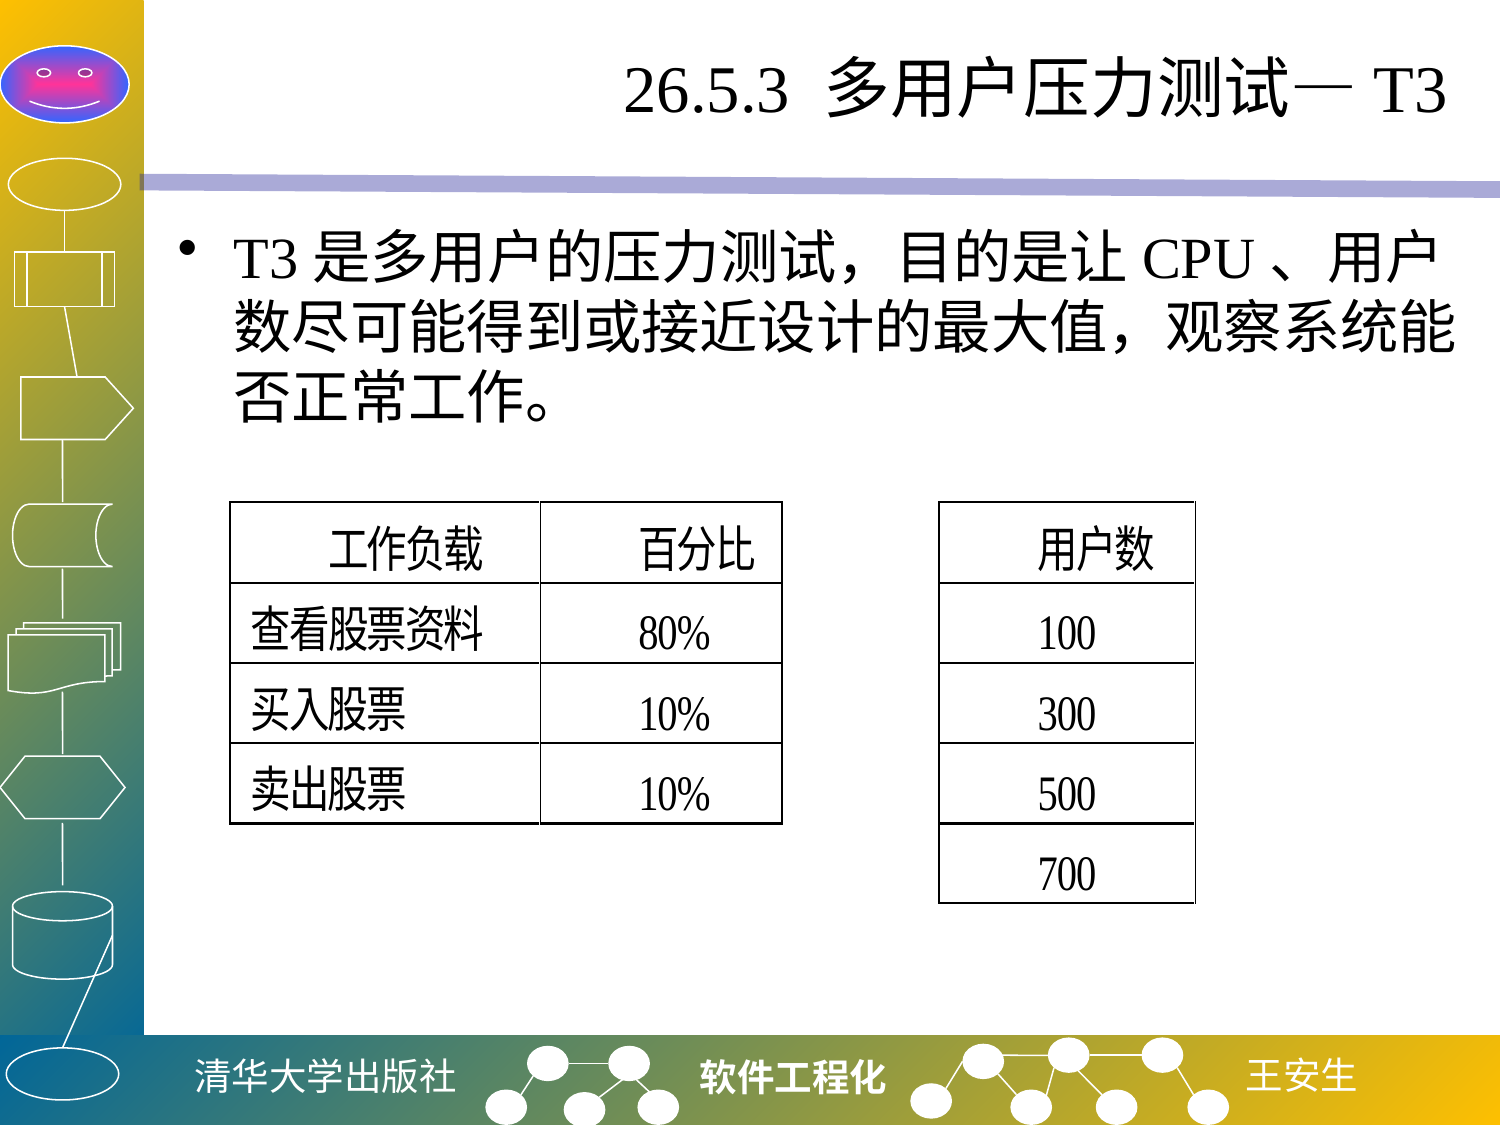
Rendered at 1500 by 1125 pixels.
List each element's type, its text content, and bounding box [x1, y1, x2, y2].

list T3是多用户的压力测试，目的是让CPU、用户数尽可能得到或接近设计的最大值，观察系统能否正常工作。 [162, 212, 1476, 448]
title 26.5.3 多用户压力测试—T3 [187, 24, 1463, 147]
picture [0, 500, 1500, 984]
